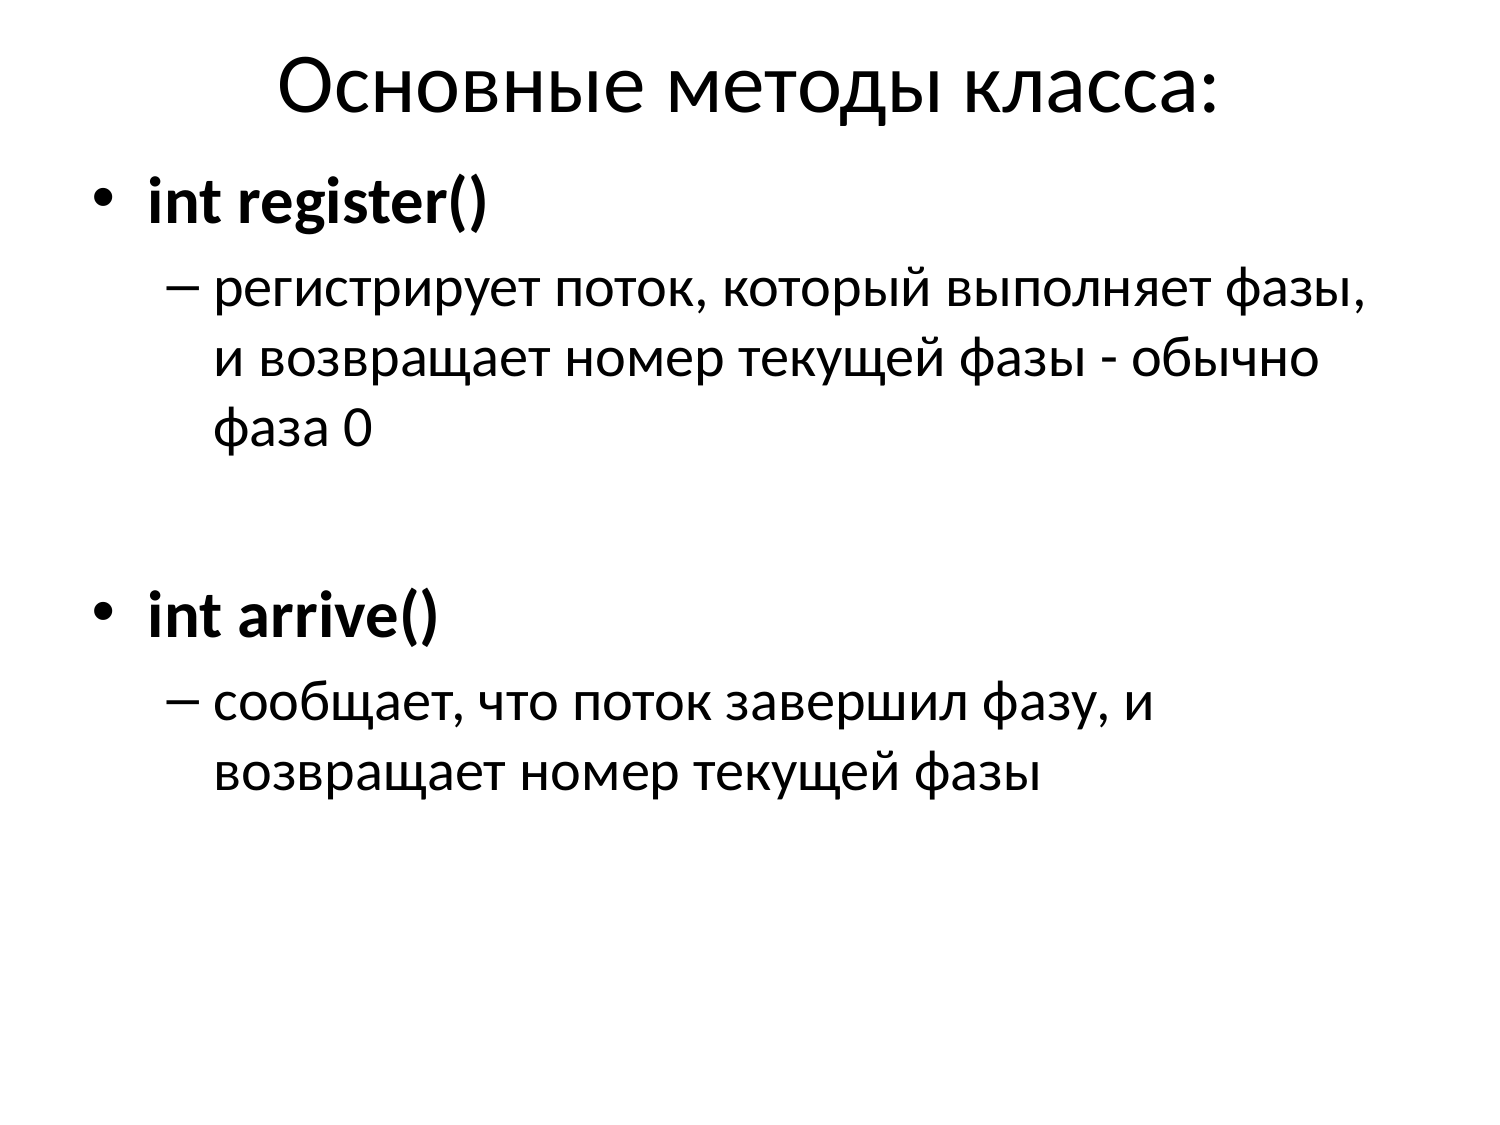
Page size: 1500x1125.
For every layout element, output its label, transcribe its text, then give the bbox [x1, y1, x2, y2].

title Основные методы класса: [75, 19, 1425, 138]
list int register() регистрирует поток, который выполняет фазы, и возвращает номер текущей фазы - обычно фаза 0 int arrive() сообщает, что поток завершил фазу, и возвращает номер текущей фазы [76, 149, 1425, 1005]
